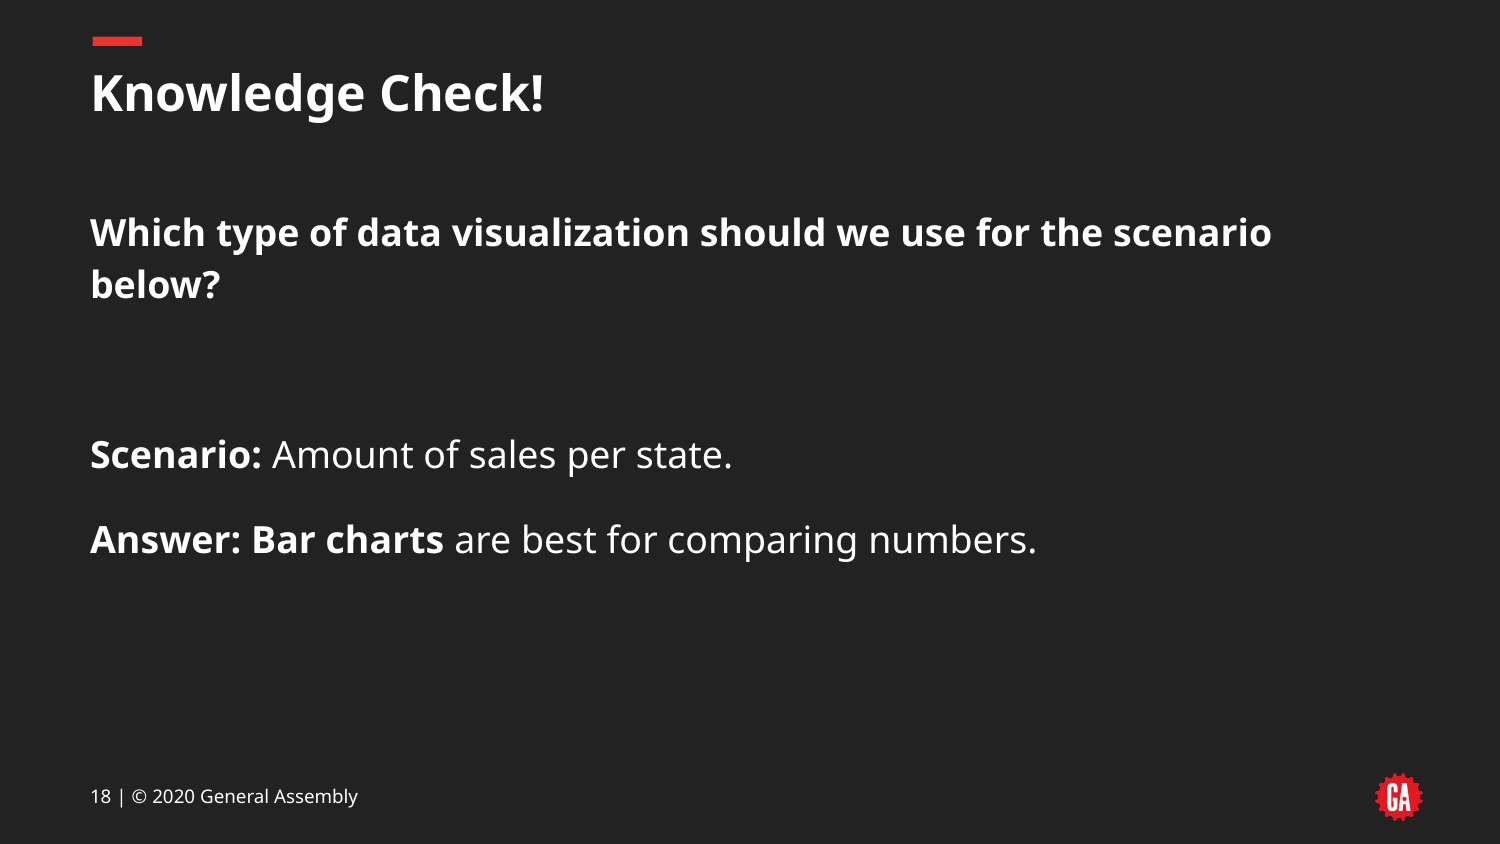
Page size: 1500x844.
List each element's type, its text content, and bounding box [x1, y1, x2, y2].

title Knowledge Check! [75, 46, 1235, 140]
slide_number ‹#› | © 2020 General Assembly [75, 764, 465, 830]
picture [1373, 771, 1425, 823]
list Which type of data visualization should we use for the scenario below? Scenario: Amount of sales per state. Answer: Bar charts are best for comparing numbers. [75, 187, 1425, 670]
